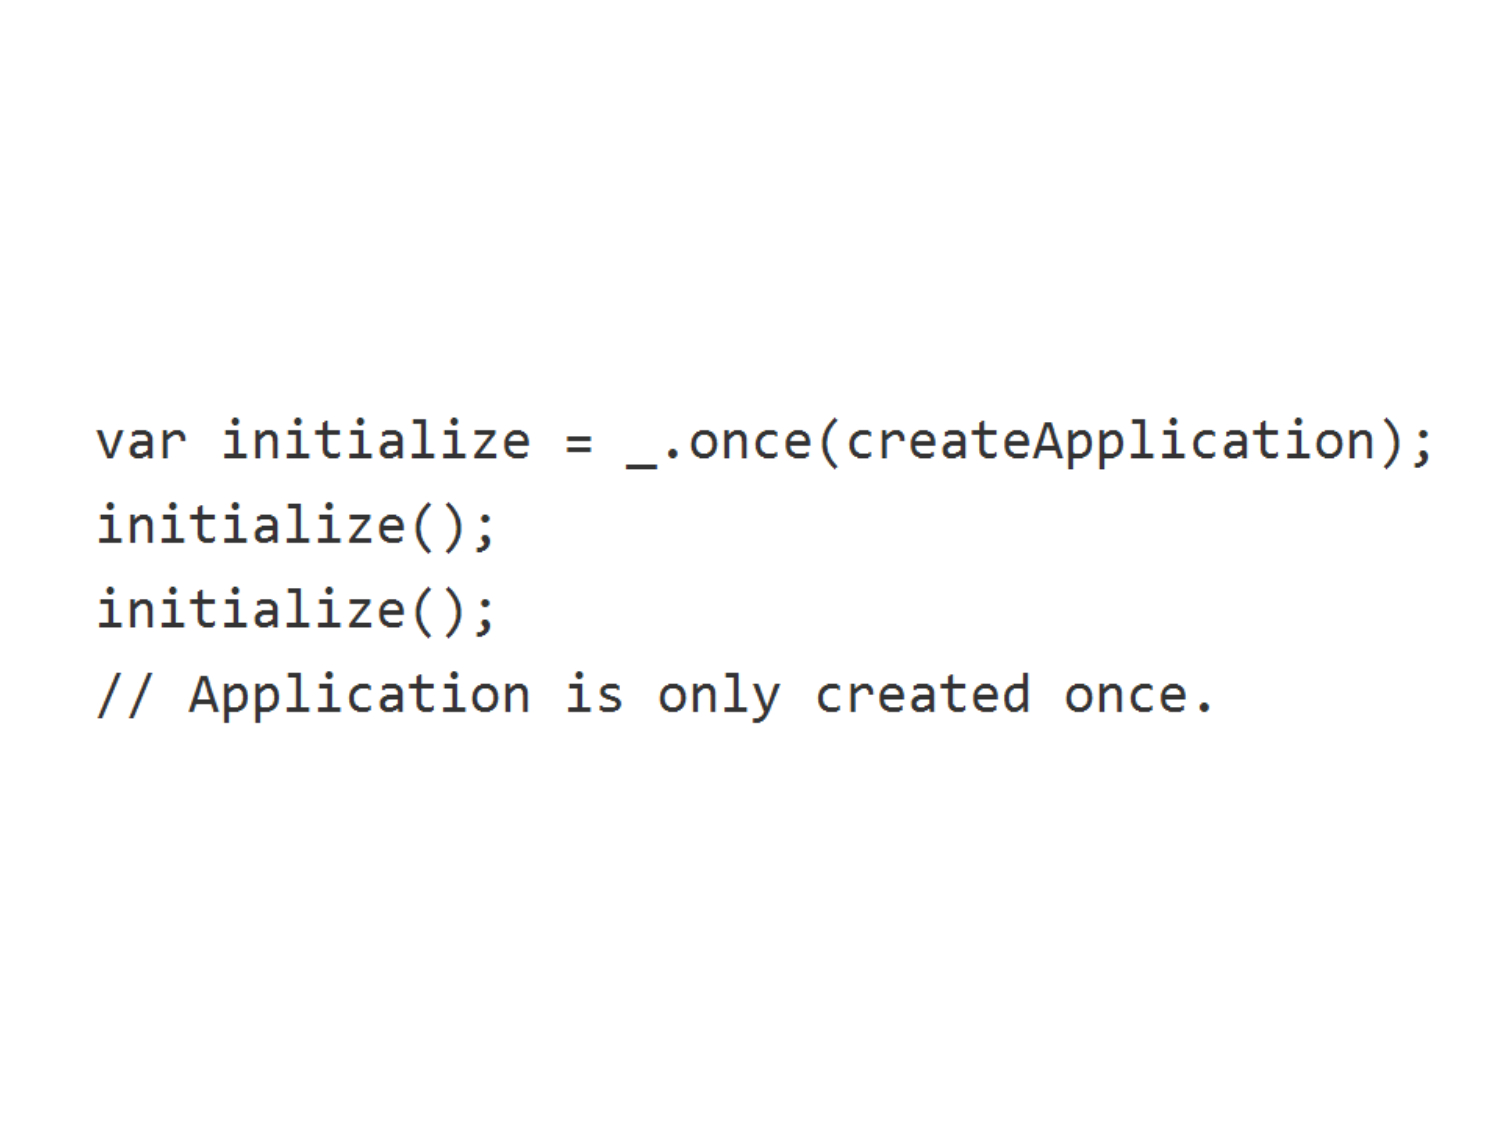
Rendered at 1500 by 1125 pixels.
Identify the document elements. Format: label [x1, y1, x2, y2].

picture [76, 385, 1448, 742]
